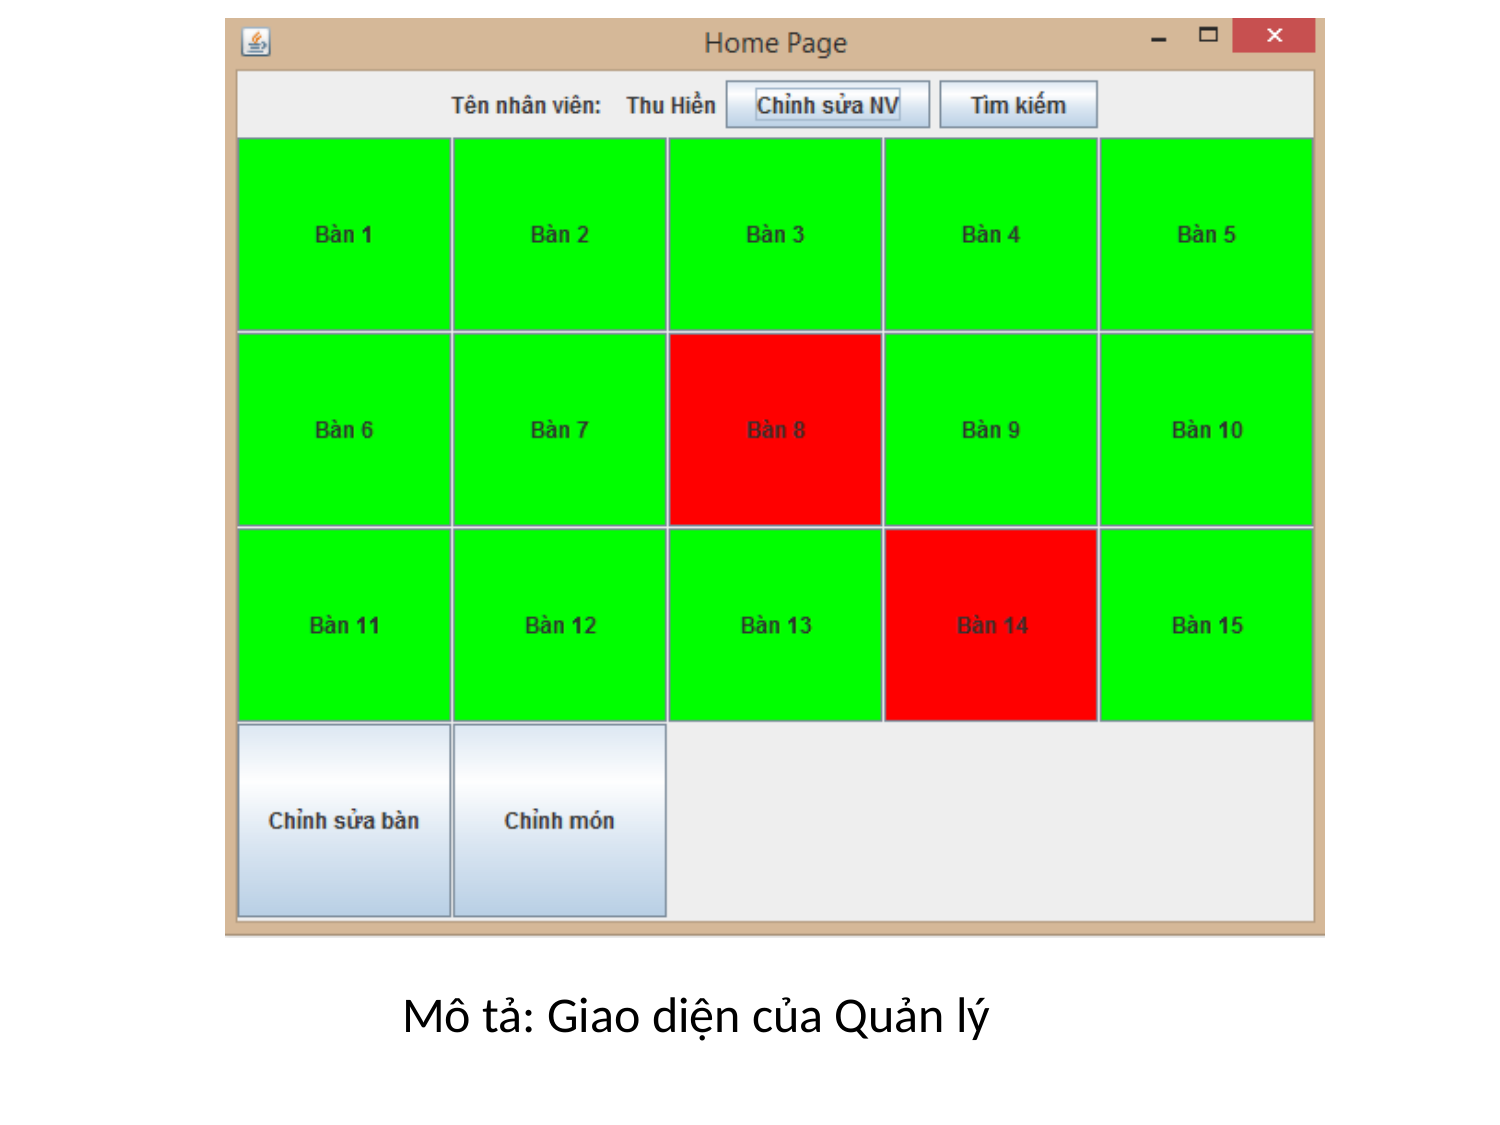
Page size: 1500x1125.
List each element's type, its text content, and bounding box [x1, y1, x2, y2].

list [224, 17, 1326, 938]
text_box Mô tả: Giao diện của Quản lý [387, 975, 1150, 1051]
